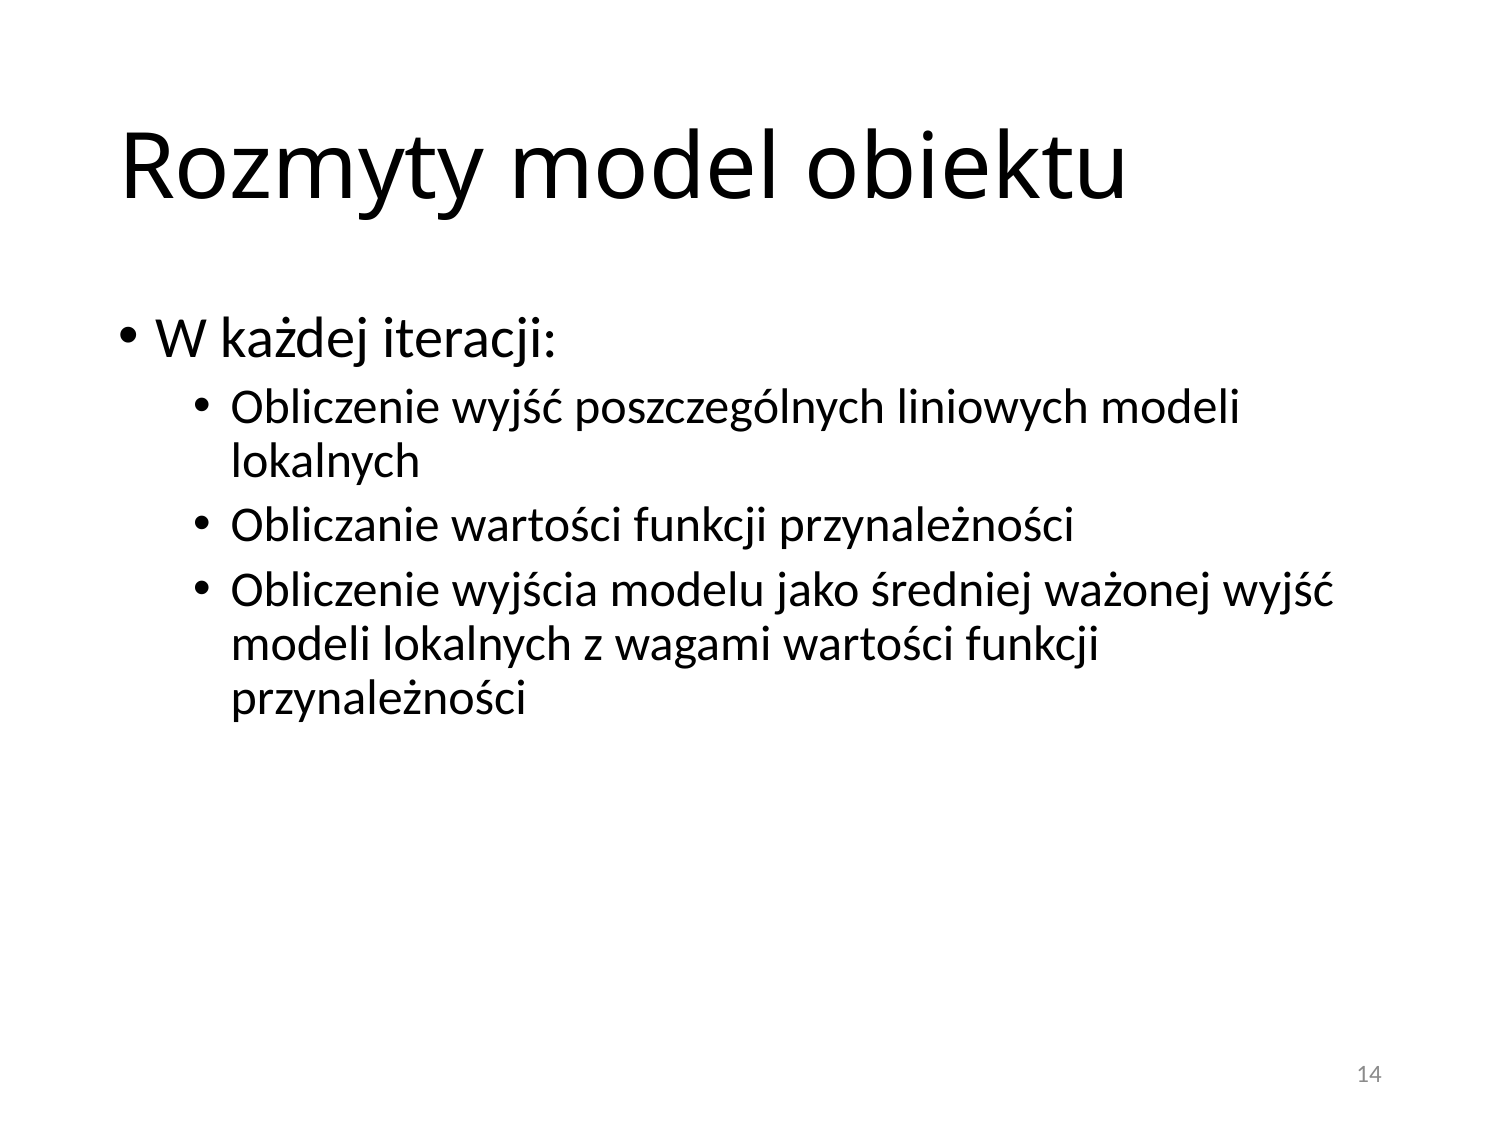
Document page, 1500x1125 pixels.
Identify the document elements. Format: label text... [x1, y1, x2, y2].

list W każdej iteracji: Obliczenie wyjść poszczególnych liniowych modeli lokalnych Obliczanie wartości funkcji przynależności Obliczenie wyjścia modelu jako średniej ważonej wyjść modeli lokalnych z wagami wartości funkcji przynależności [103, 299, 1397, 1014]
slide_number 14 [1059, 1042, 1397, 1103]
title Rozmyty model obiektu [103, 59, 1397, 278]
